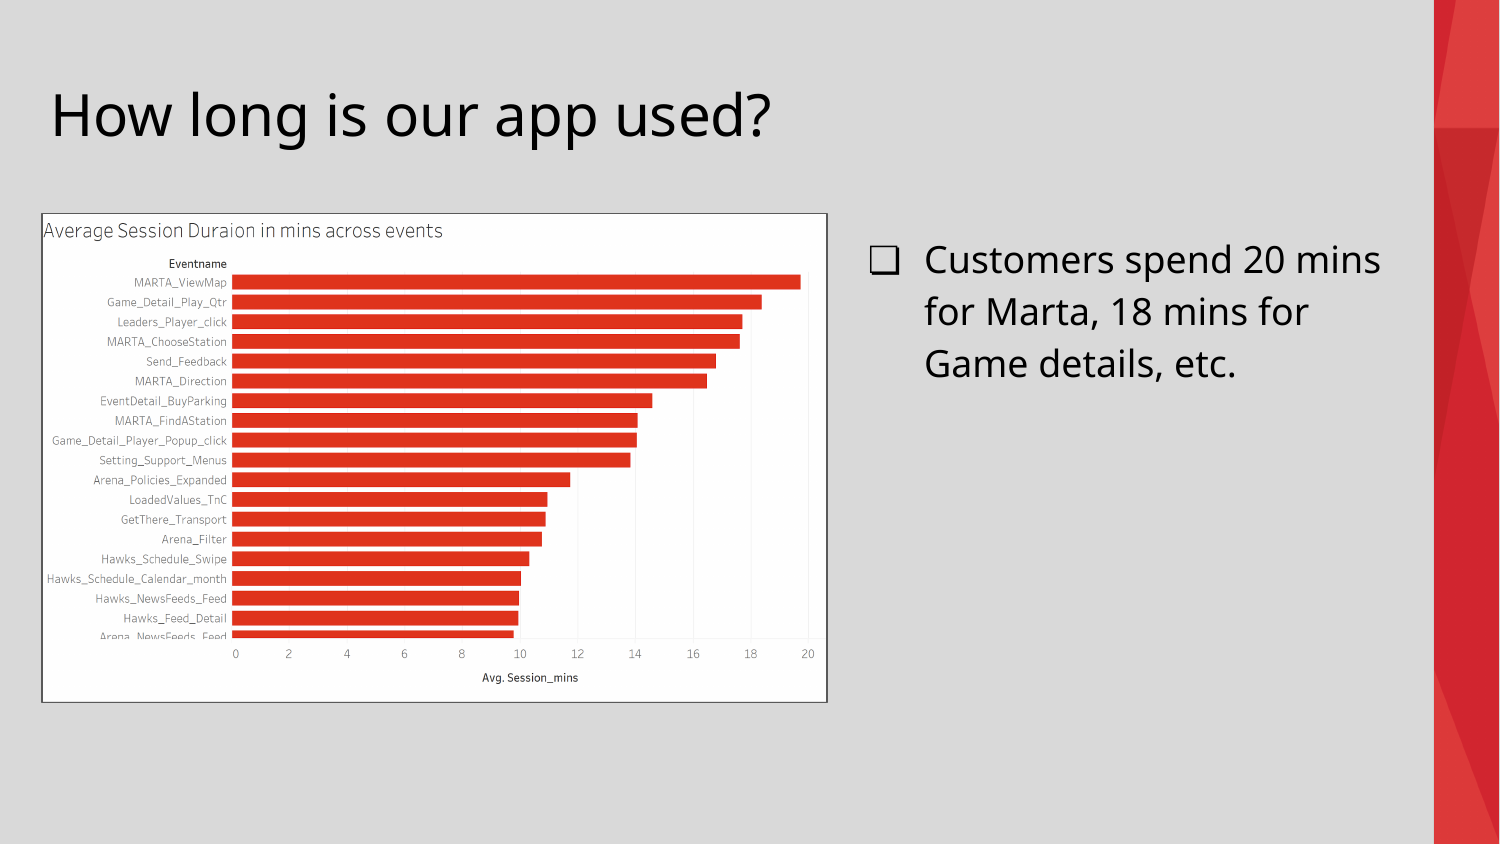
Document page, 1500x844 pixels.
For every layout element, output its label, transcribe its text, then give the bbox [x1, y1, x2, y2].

picture [1042, 0, 1500, 844]
title How long is our app used? [35, 62, 1433, 157]
list Customers spend 20 mins for Marta, 18 mins for Game details, etc. [834, 214, 1405, 545]
picture [42, 214, 827, 702]
